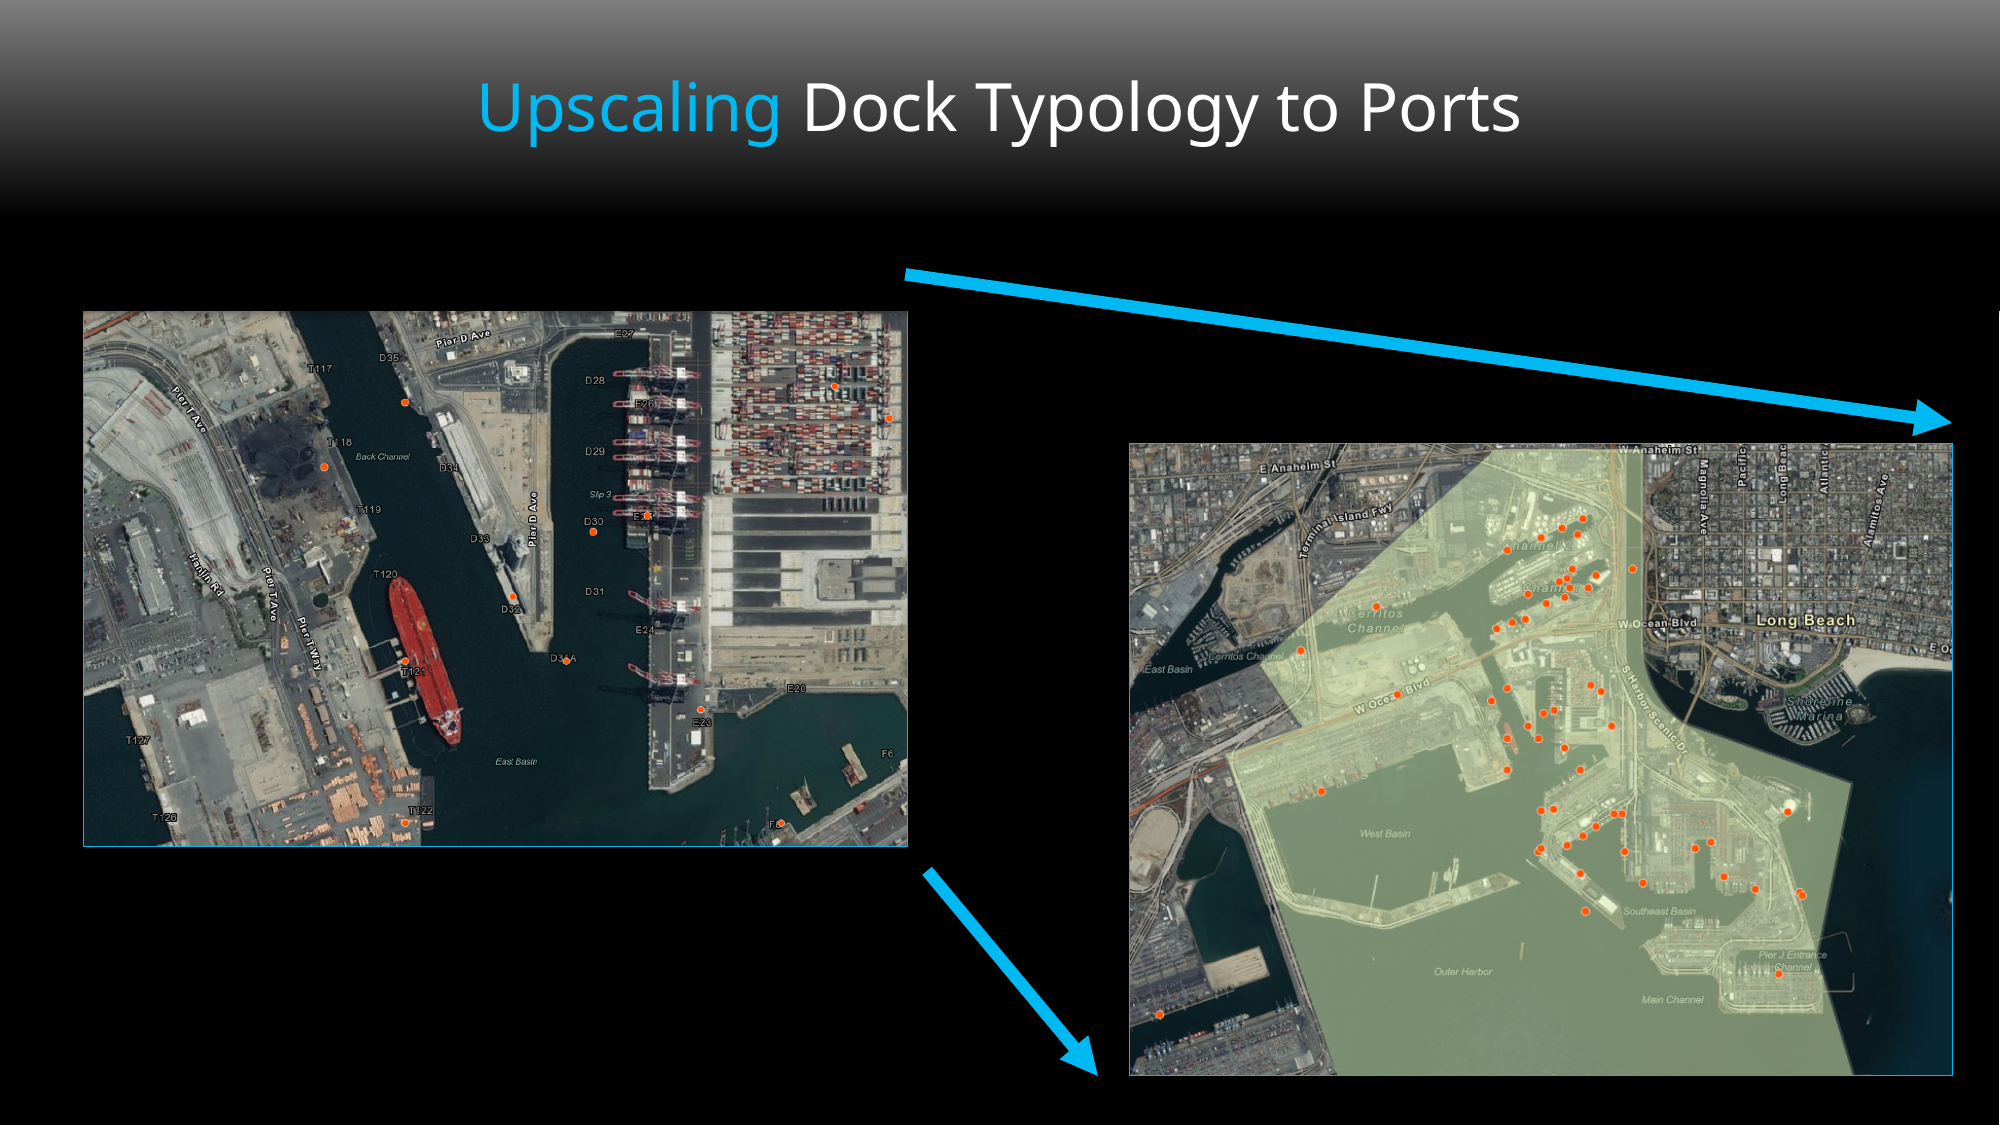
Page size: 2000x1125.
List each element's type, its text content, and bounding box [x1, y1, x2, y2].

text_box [904, 274, 1953, 424]
text_box Upscaling Dock Typology to Ports [0, 0, 2000, 311]
picture [1131, 445, 1951, 1074]
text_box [926, 870, 1099, 1077]
picture [82, 272, 906, 845]
